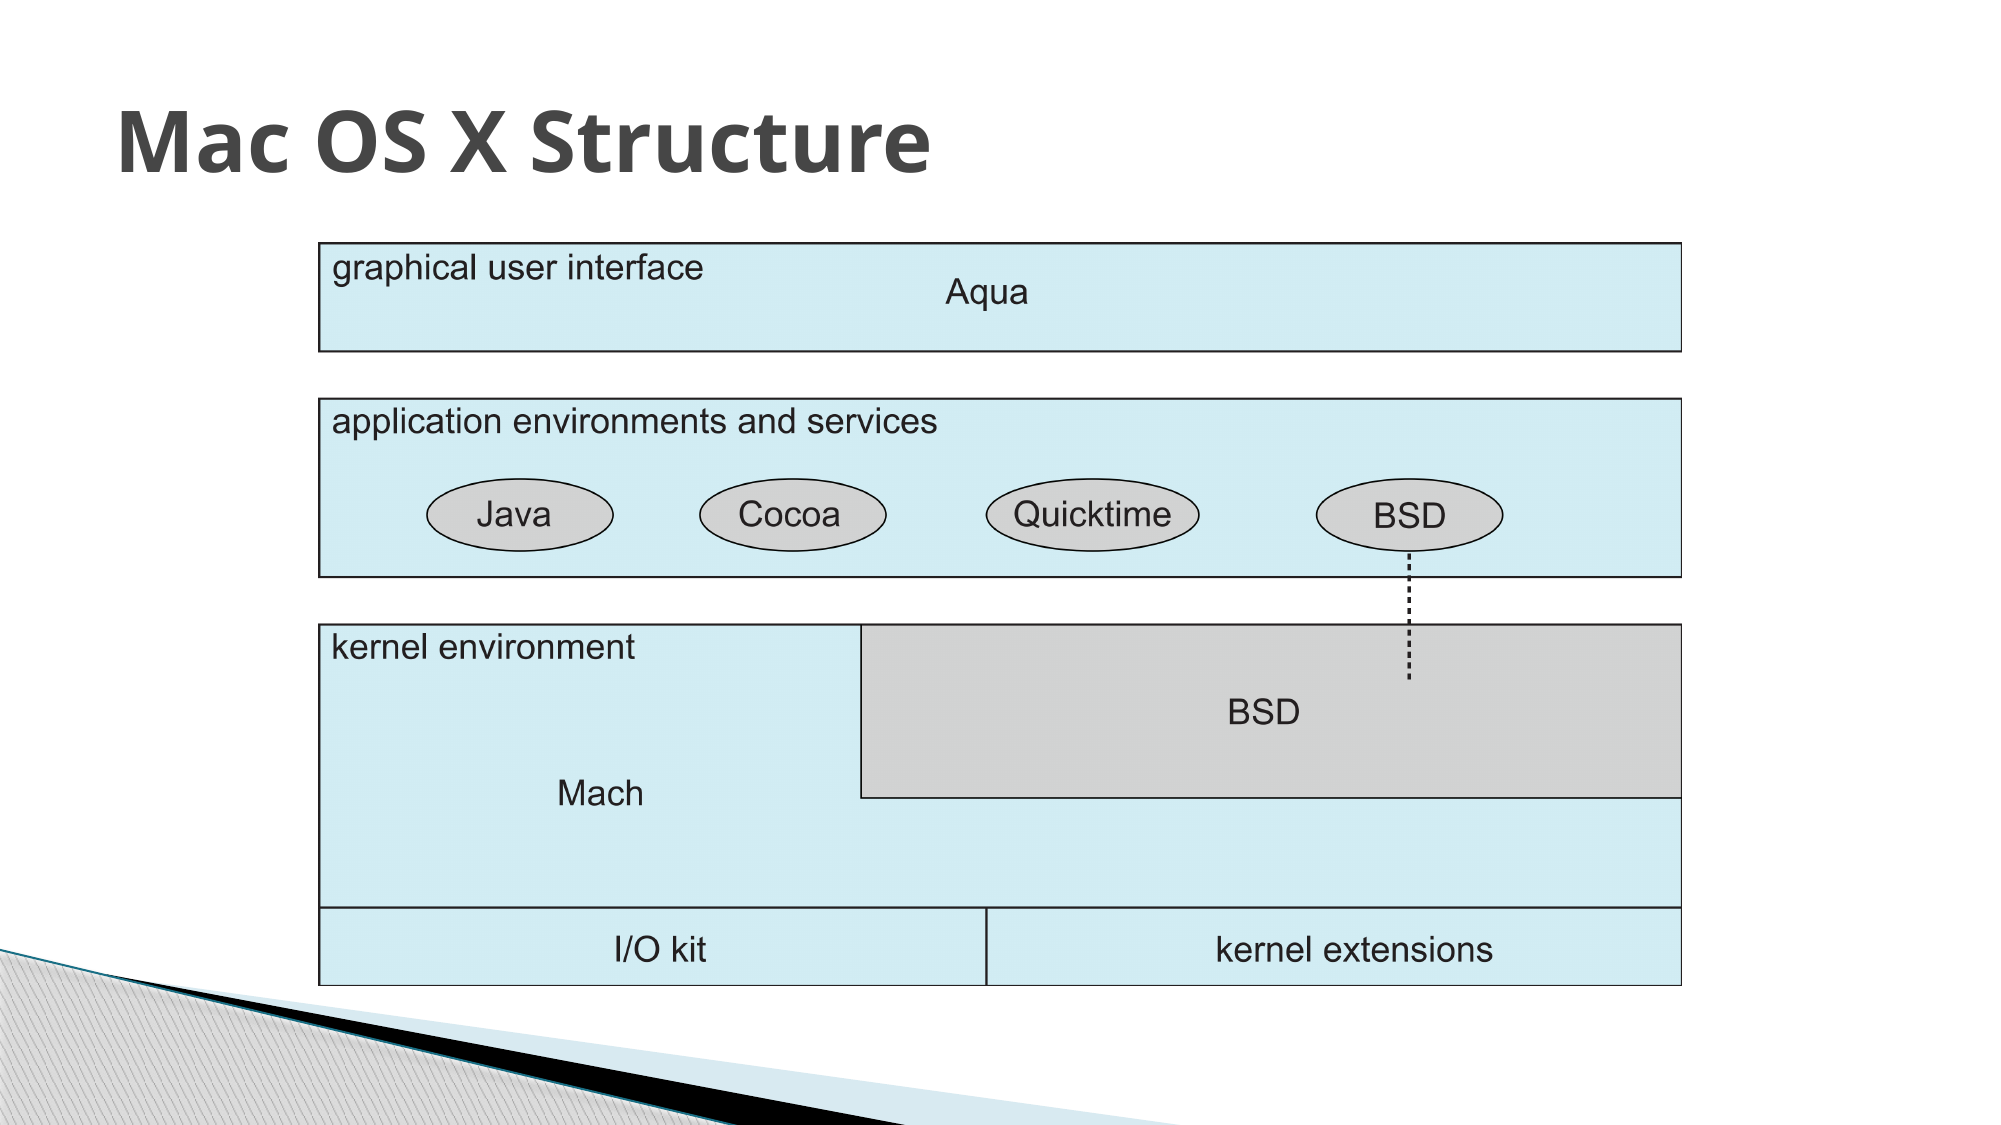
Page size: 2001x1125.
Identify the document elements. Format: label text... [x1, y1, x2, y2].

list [317, 242, 1683, 986]
title Mac OS X Structure [99, 45, 1900, 233]
